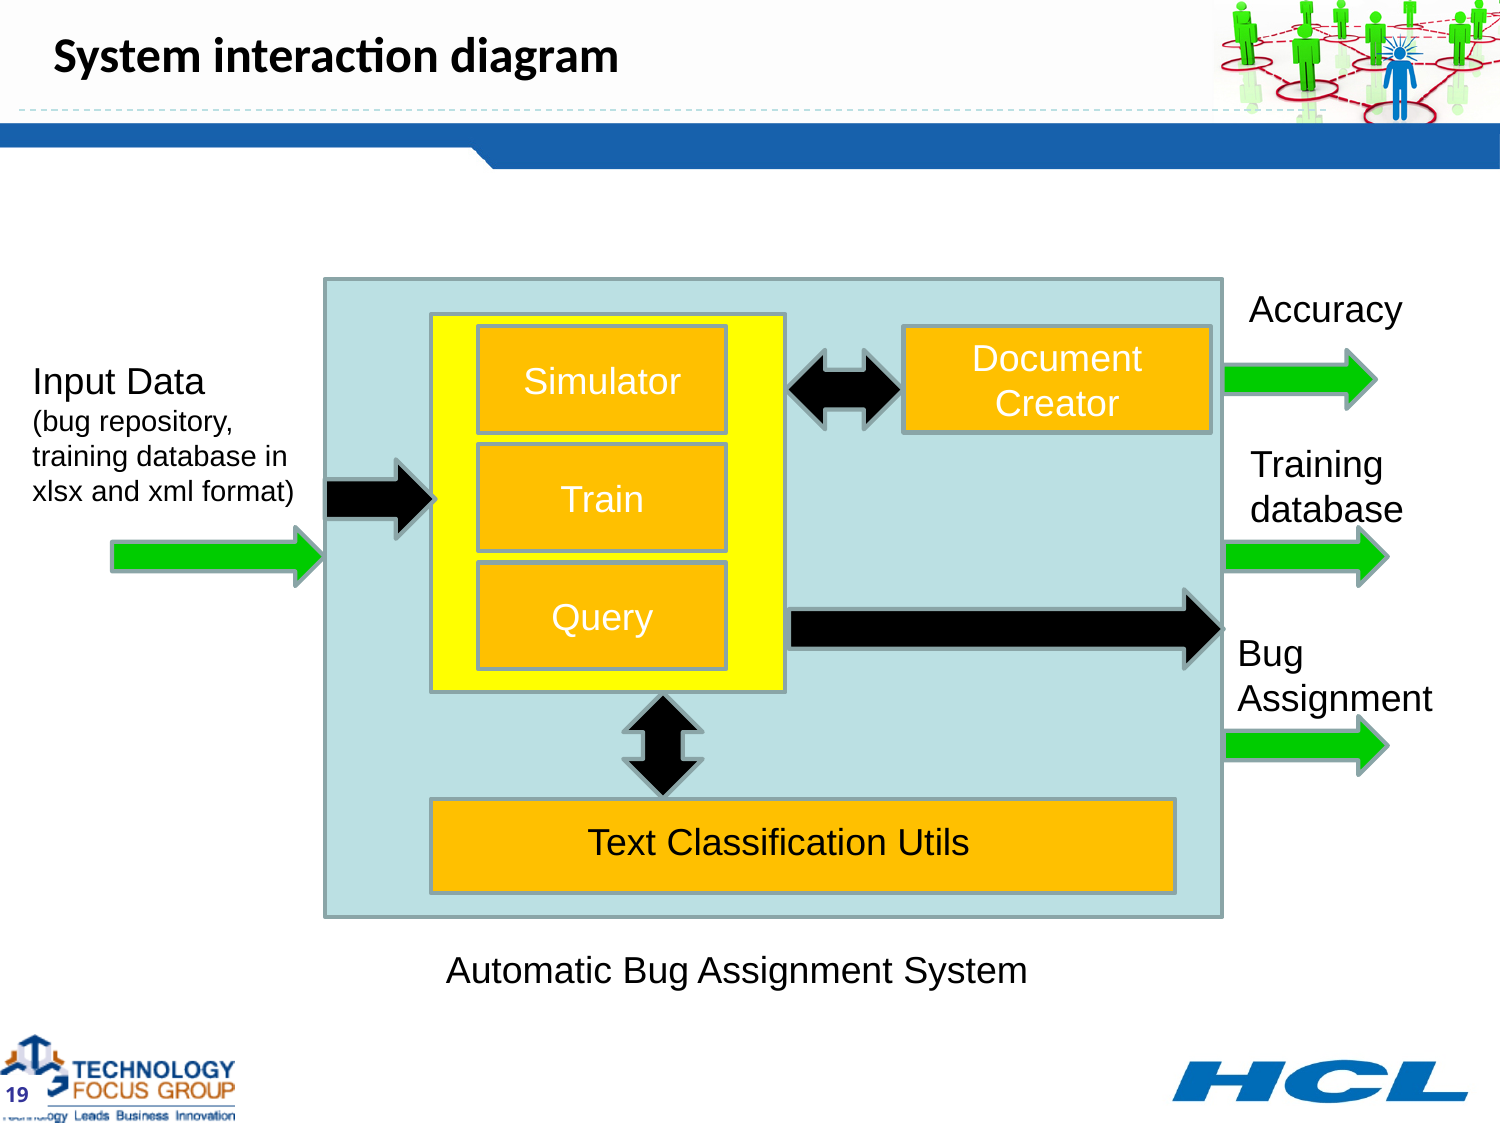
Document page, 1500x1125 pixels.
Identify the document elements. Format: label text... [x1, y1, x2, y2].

text_box Input Data (bug repository, training database in xlsx and xml format) [17, 349, 313, 515]
text_box [783, 347, 906, 432]
text_box [1221, 538, 1390, 588]
text_box Text Classification Utils [572, 810, 1058, 871]
text_box Simulator [476, 324, 728, 435]
text_box [1221, 727, 1390, 777]
picture [0, 1034, 235, 1123]
picture [0, 0, 1500, 188]
text_box Training database [1235, 432, 1419, 538]
text_box [621, 690, 705, 801]
text_box Accuracy [1234, 277, 1447, 338]
text_box [1220, 347, 1379, 411]
text_box [786, 587, 1226, 671]
picture [1140, 1050, 1500, 1109]
text_box Query [476, 560, 728, 671]
text_box [323, 277, 1224, 623]
text_box [323, 510, 1224, 919]
text_box [429, 312, 787, 694]
text_box Bug Assignment [1222, 621, 1466, 727]
text_box [429, 797, 1177, 895]
text_box [109, 525, 327, 588]
text_box [322, 457, 438, 541]
text_box Document Creator [901, 324, 1213, 435]
title System interaction diagram [38, 3, 1494, 101]
text_box Automatic Bug Assignment System [431, 938, 1176, 999]
text_box Train [476, 442, 728, 553]
